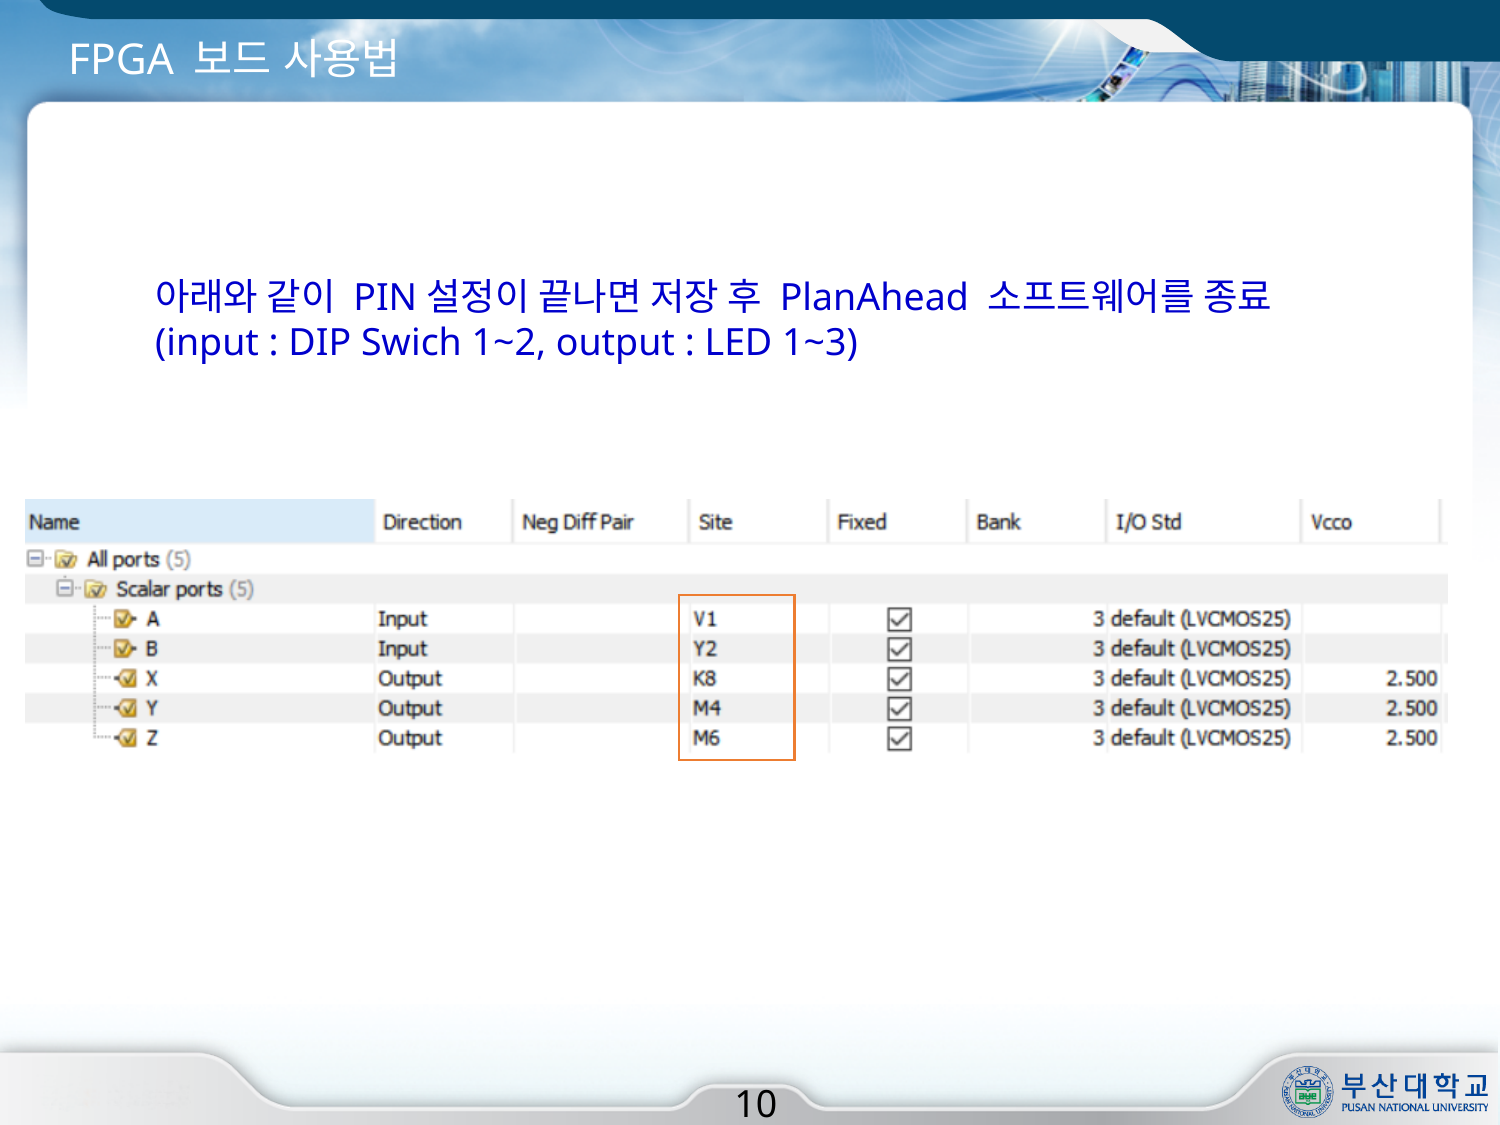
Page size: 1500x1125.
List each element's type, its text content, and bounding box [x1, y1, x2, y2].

text_box 아래와 같이 PIN설정이 끝나면 저장 후 PlanAhead 소프트웨어를 종료 (input : DIP Swich 1~2, output : LED 1~3) [139, 265, 1288, 371]
picture [0, 0, 1500, 1125]
title FPGA 보드 사용법 [53, 24, 1081, 91]
slide_number 10 [702, 1075, 810, 1125]
